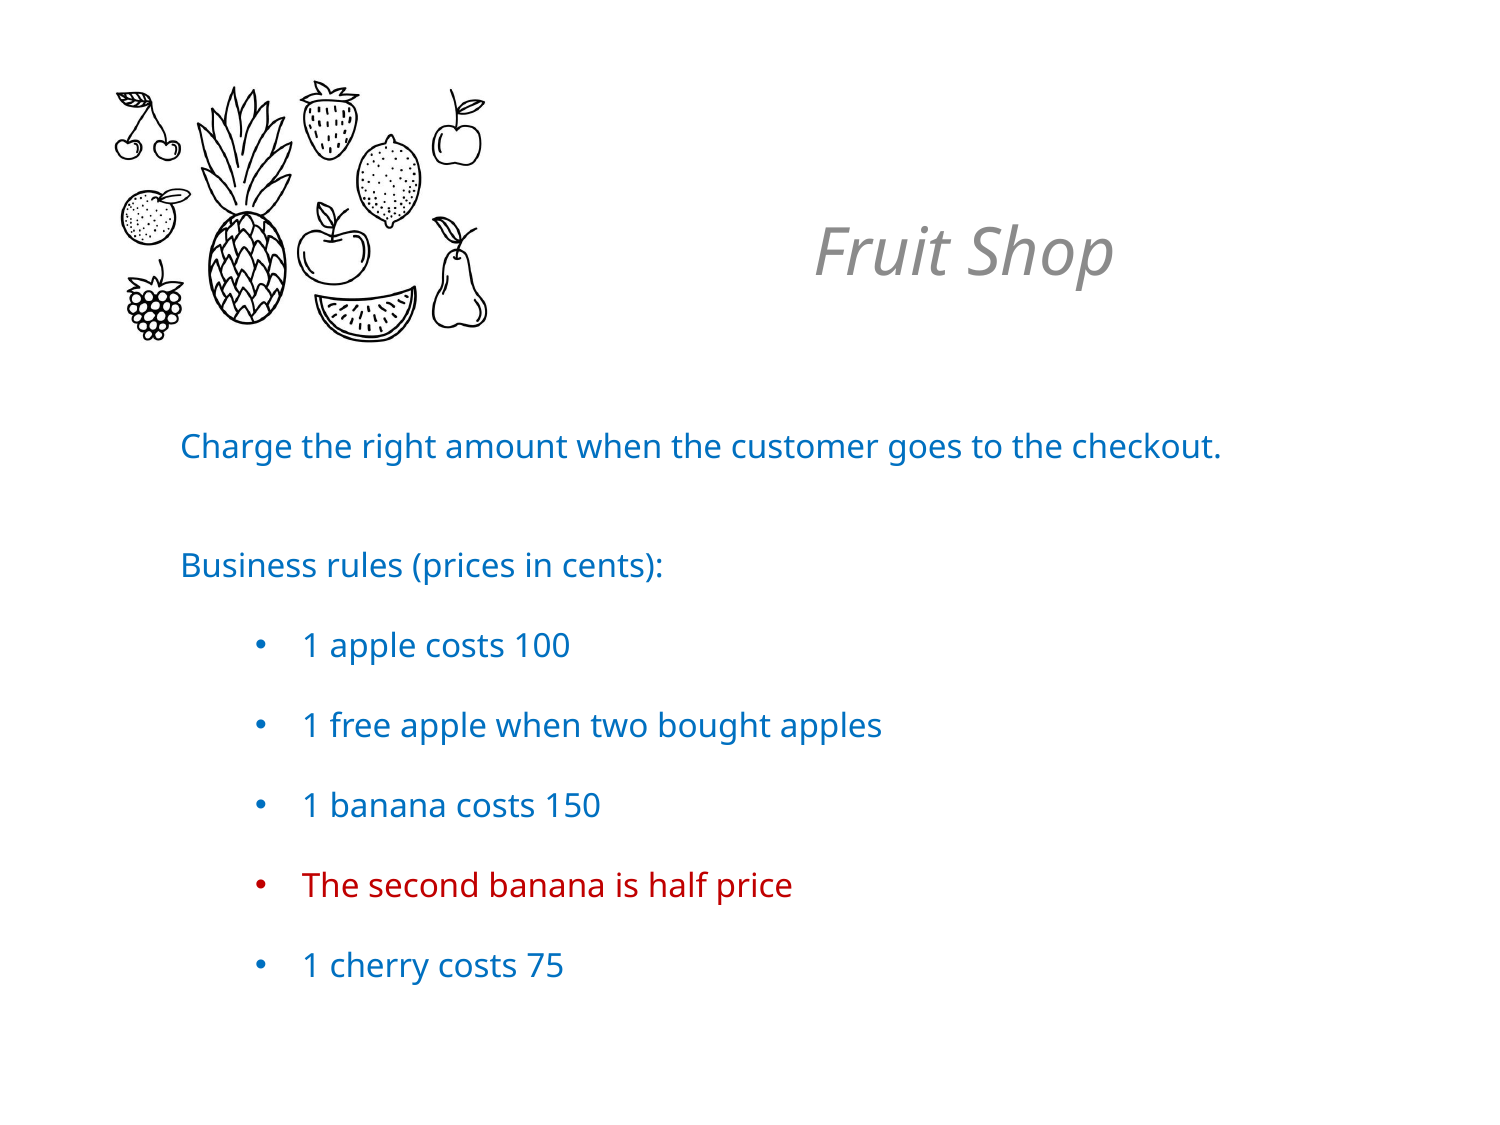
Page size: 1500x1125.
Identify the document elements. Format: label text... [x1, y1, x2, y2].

text_box Fruit Shop [506, 6, 1424, 417]
picture [110, 78, 490, 344]
text_box Charge the right amount when the customer goes to the checkout. Business rules (prices in cents): 1 apple costs 100 1 free apple when two bought apples 1 banana costs 150 The second banana is half price 1 cherry costs 75 [165, 417, 1424, 1012]
